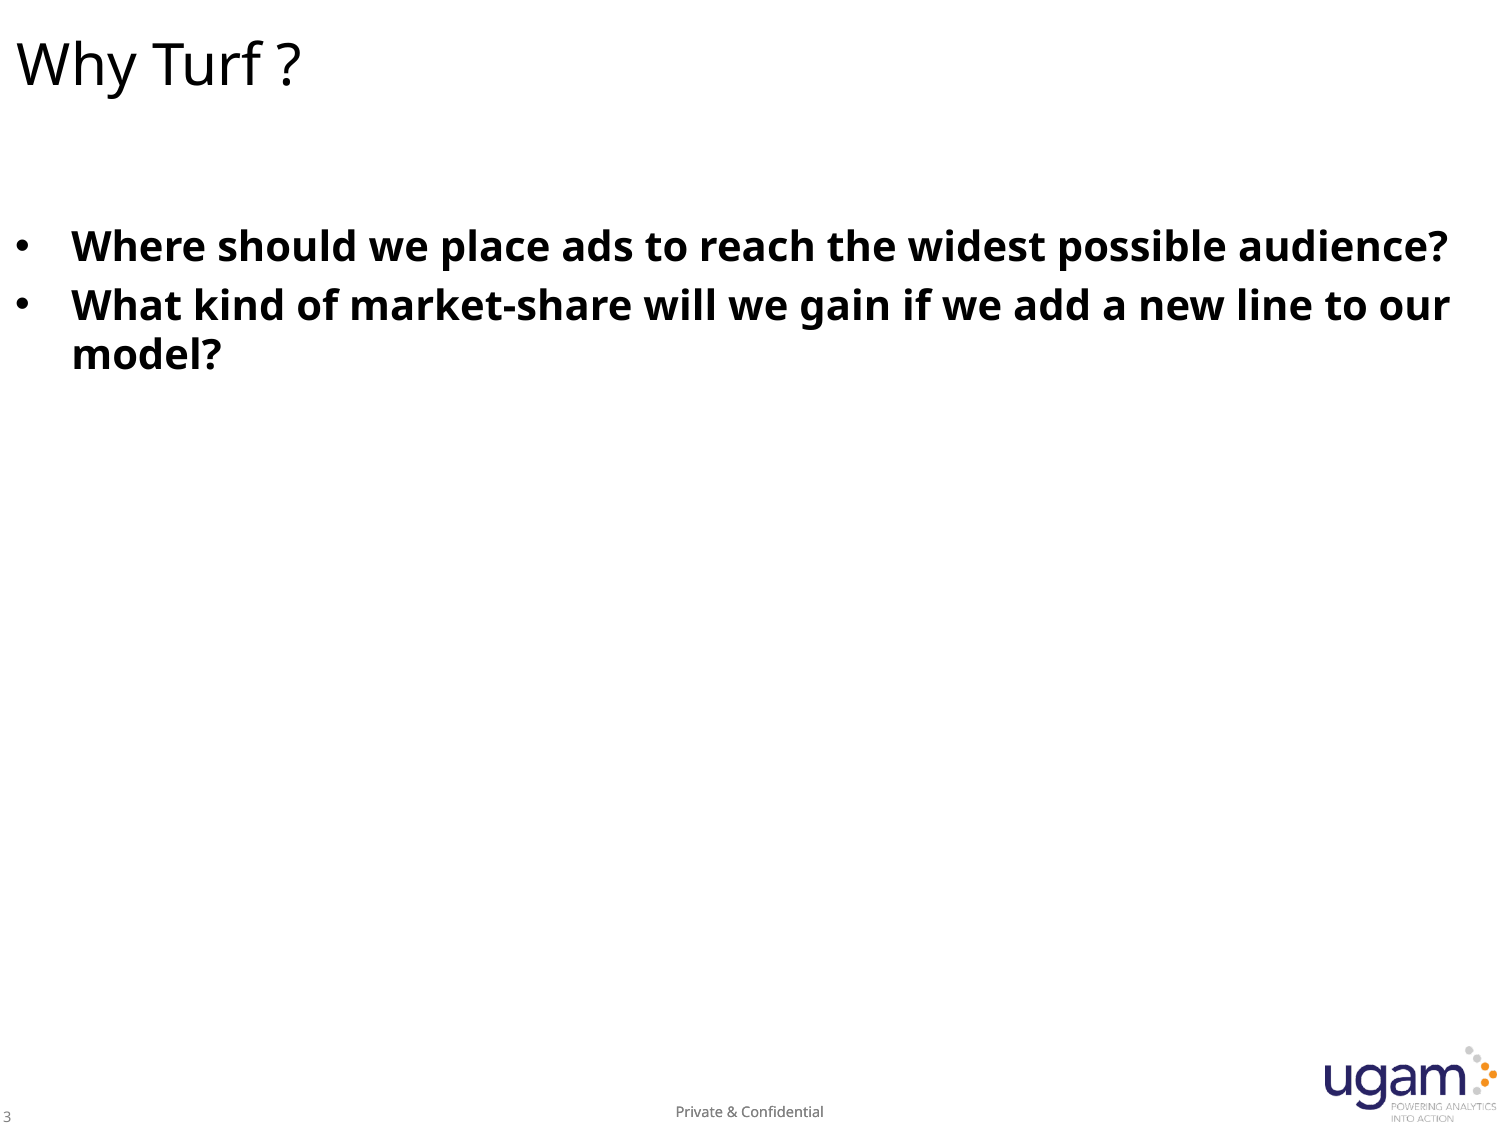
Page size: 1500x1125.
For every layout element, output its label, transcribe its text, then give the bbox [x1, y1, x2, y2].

picture [1325, 1046, 1497, 1122]
list Where should we place ads to reach the widest possible audience? What kind of market-share will we gain if we add a new line to our model? [0, 212, 1500, 955]
title Why Turf ? [1, 0, 1500, 125]
